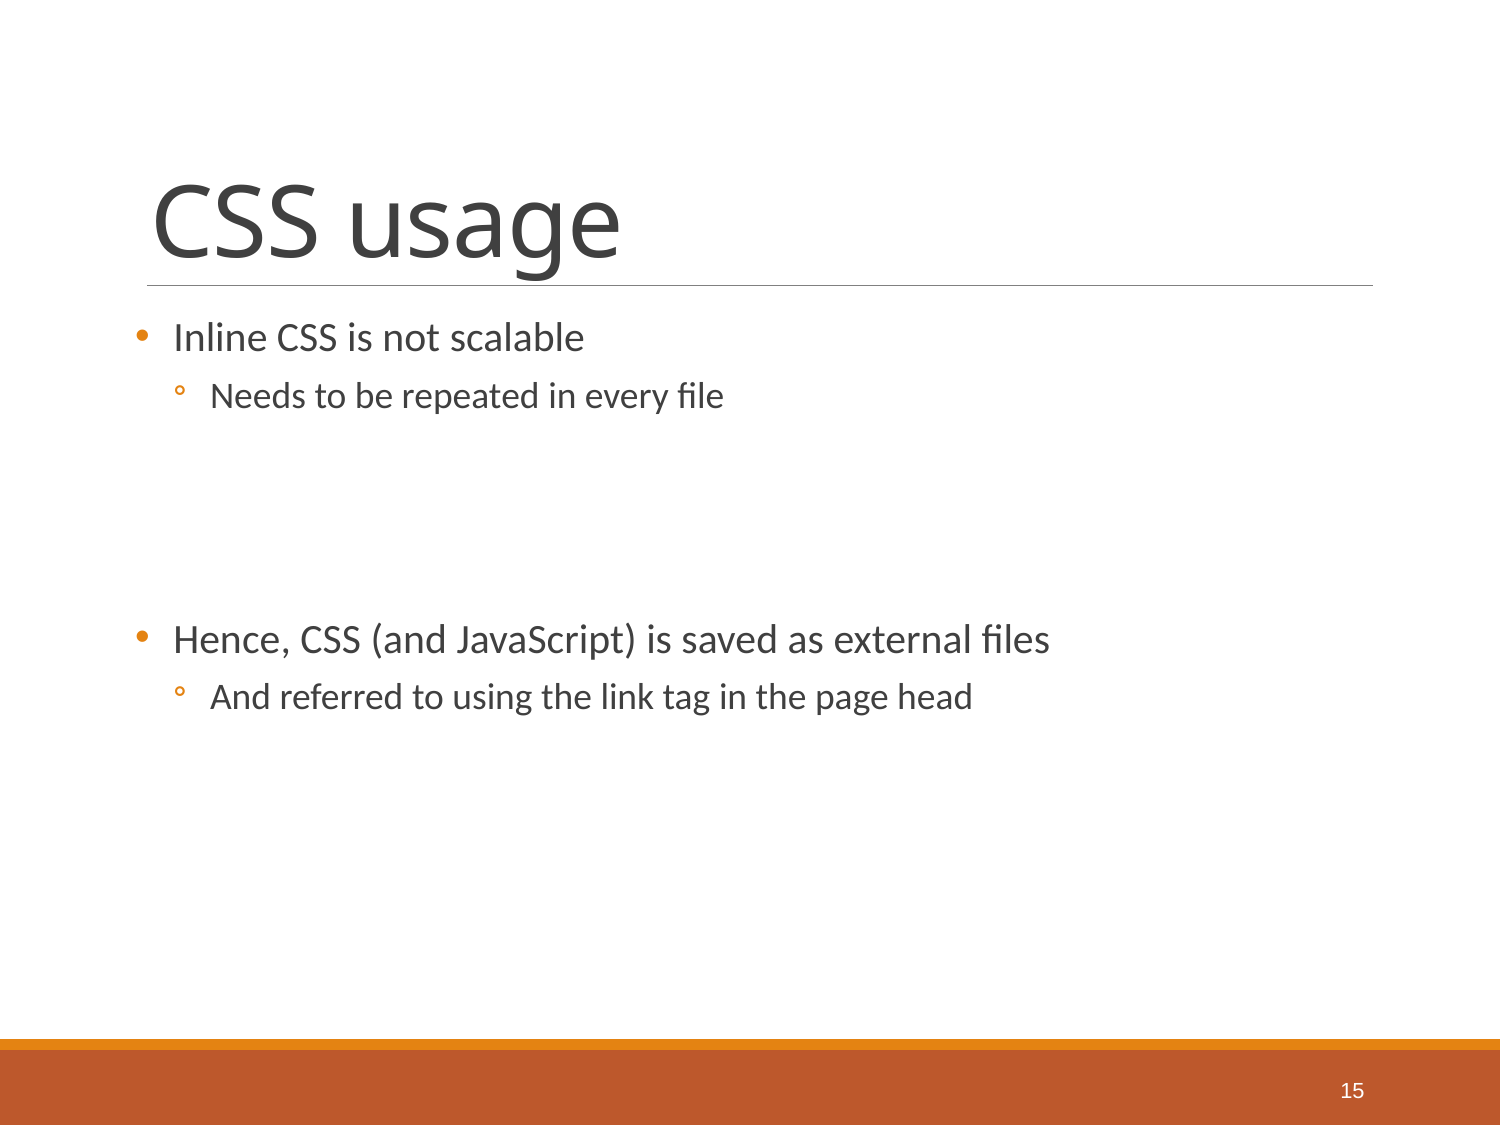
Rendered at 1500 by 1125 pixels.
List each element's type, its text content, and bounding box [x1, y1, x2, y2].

title CSS usage [135, 47, 1373, 285]
slide_number 15 [1218, 1059, 1380, 1120]
list Inline CSS is not scalable Needs to be repeated in every file Hence, CSS (and JavaScript) is saved as external files And referred to using the link tag in the page head [135, 302, 1373, 963]
